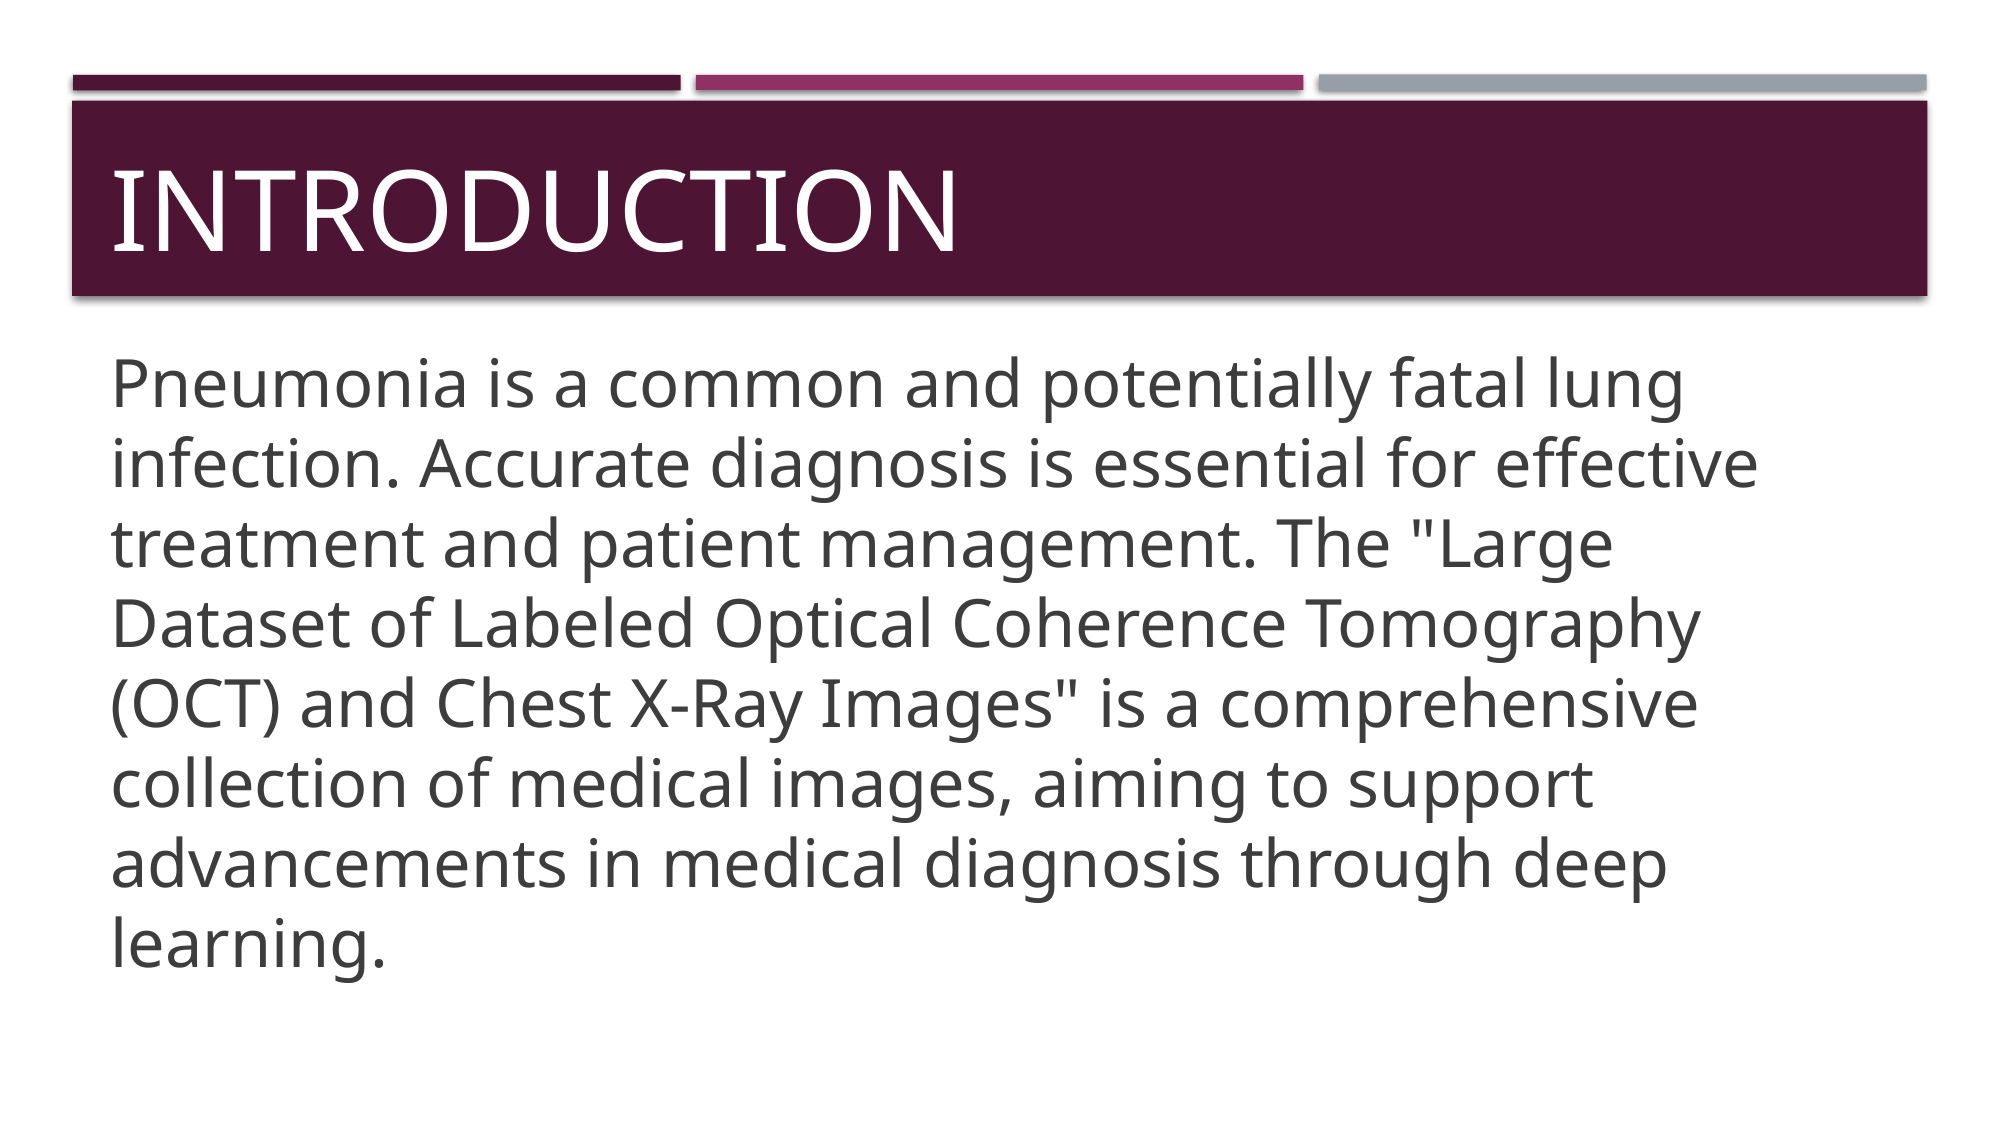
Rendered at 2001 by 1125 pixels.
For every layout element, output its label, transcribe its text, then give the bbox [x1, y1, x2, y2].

list Pneumonia is a common and potentially fatal lung infection. Accurate diagnosis is essential for effective treatment and patient management. The "Large Dataset of Labeled Optical Coherence Tomography (OCT) and Chest X-Ray Images" is a comprehensive collection of medical images, aiming to support advancements in medical diagnosis through deep learning. [95, 357, 1843, 1029]
title INTRODUCTION [95, 115, 1905, 282]
